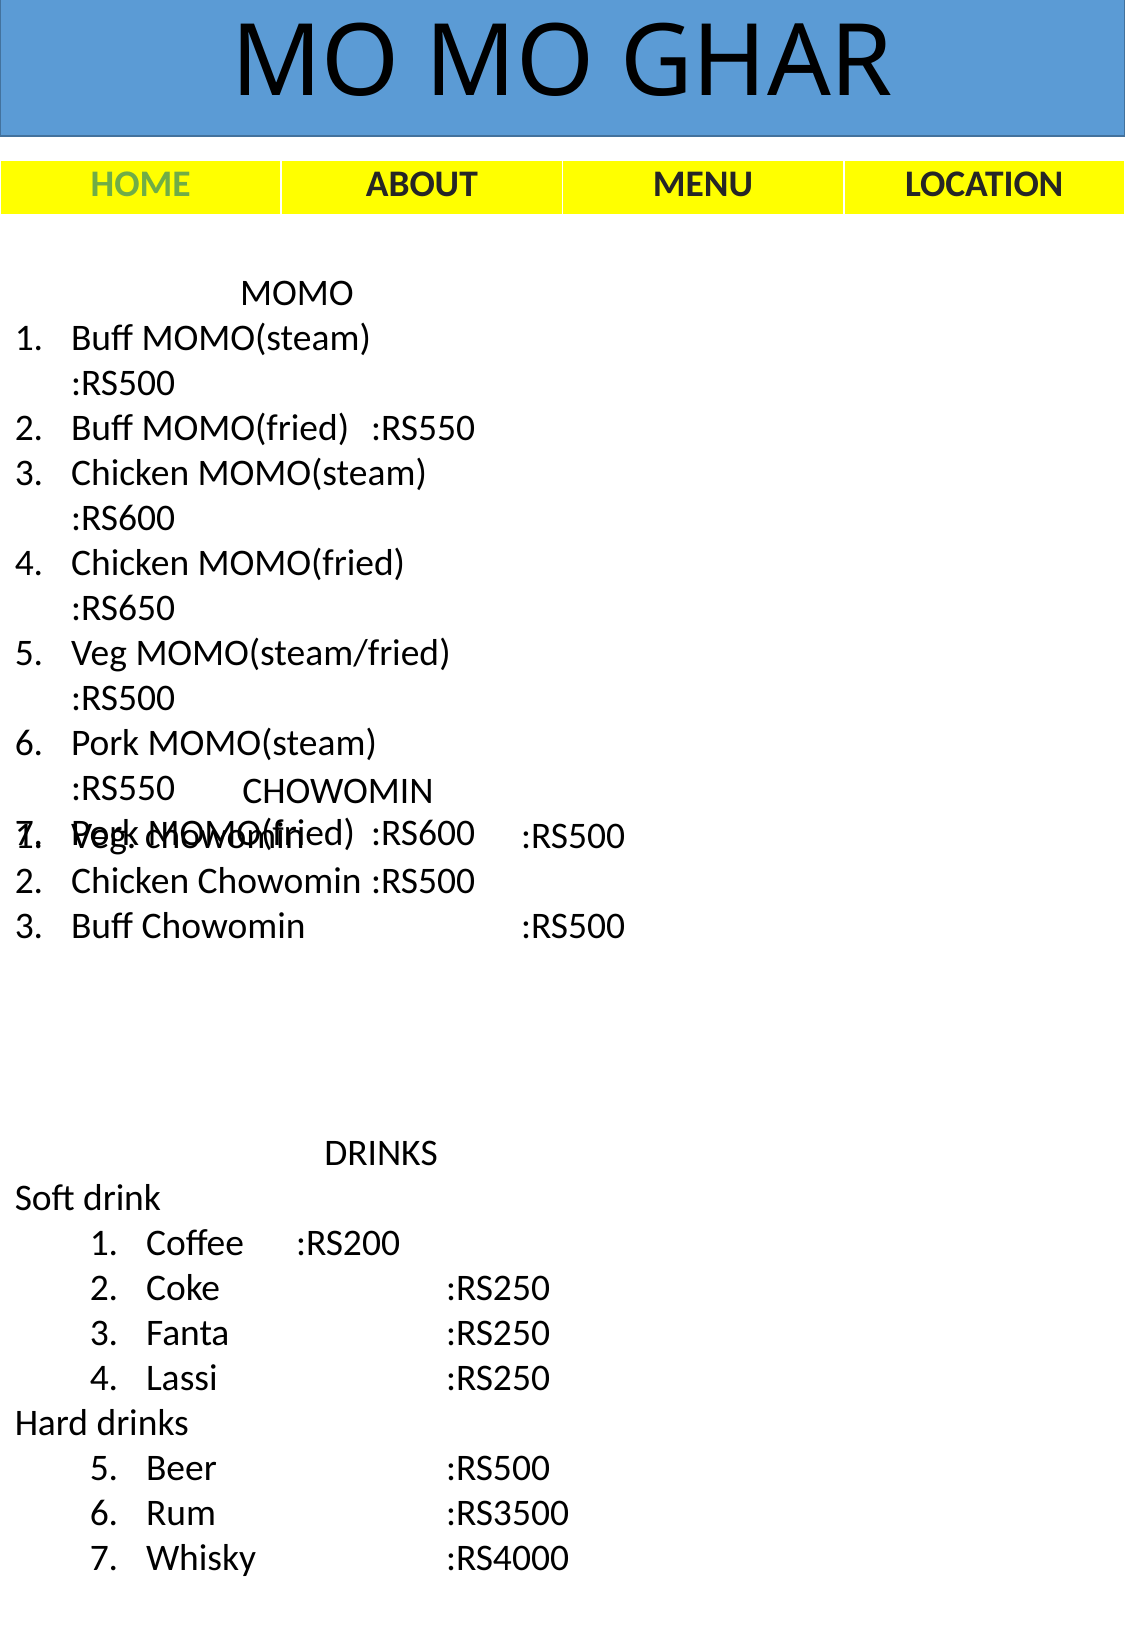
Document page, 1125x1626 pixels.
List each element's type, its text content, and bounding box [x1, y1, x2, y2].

table_header ABOUT [282, 161, 562, 214]
table_header MENU [563, 161, 843, 214]
table_header HOME [1, 161, 280, 214]
text_box MO MO GHAR [0, 0, 1125, 137]
text_box DRINKS Soft drink Coffee :RS200 Coke :RS250 Fanta :RS250 Lassi :RS250 Hard drinks Beer :RS500 Rum :RS3500 Whisky :RS4000 [0, 1120, 763, 1586]
text_box MOMO Buff MOMO(steam) :RS500 Buff MOMO(fried) :RS550 Chicken MOMO(steam) :RS600 Chicken MOMO(fried) :RS650 Veg MOMO(steam/fried) :RS500 Pork MOMO(steam) :RS550 Pork MOMO(fried) :RS600 [0, 260, 594, 759]
table_header LOCATION [845, 161, 1124, 214]
text_box CHOWOMIN Veg. chowomin :RS500 Chicken Chowomin :RS500 Buff Chowomin :RS500 [0, 759, 677, 999]
